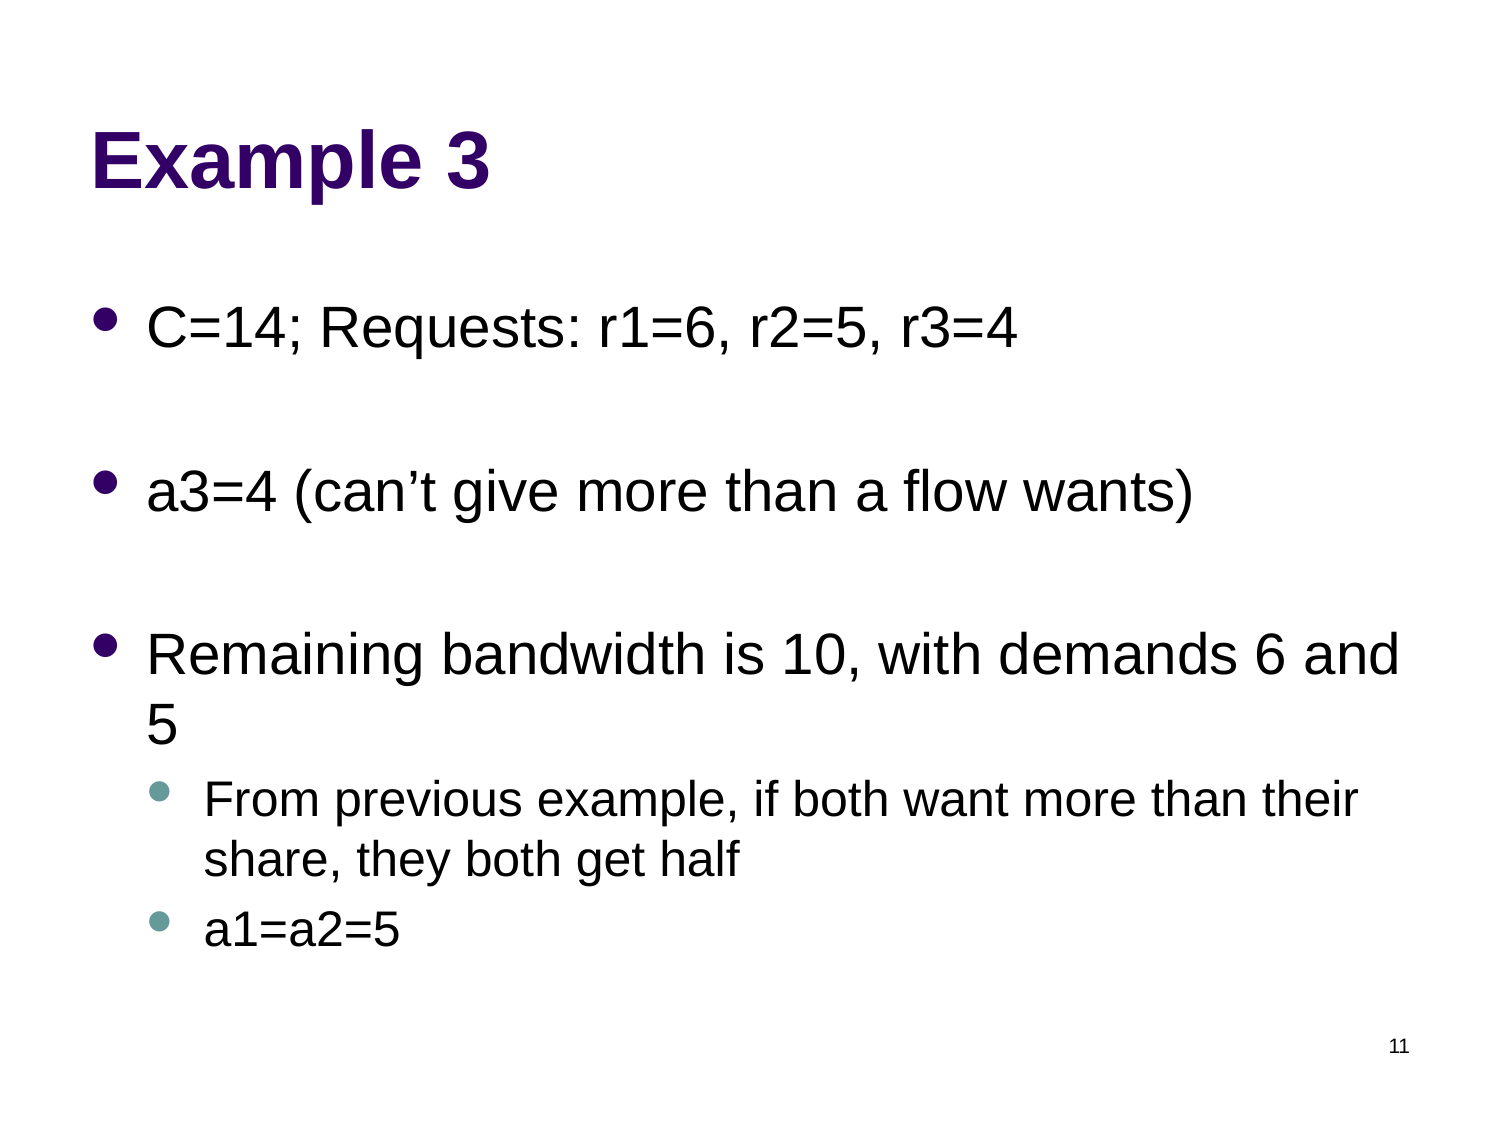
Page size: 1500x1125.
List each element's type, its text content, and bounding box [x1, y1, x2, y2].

slide_number 11 [1074, 1024, 1426, 1101]
title Example 3 [75, 20, 1425, 213]
list C=14; Requests: r1=6, r2=5, r3=4 a3=4 (can’t give more than a flow wants) Remaining bandwidth is 10, with demands 6 and 5 From previous example, if both want more than their share, they both get half a1=a2=5 [75, 282, 1425, 1006]
